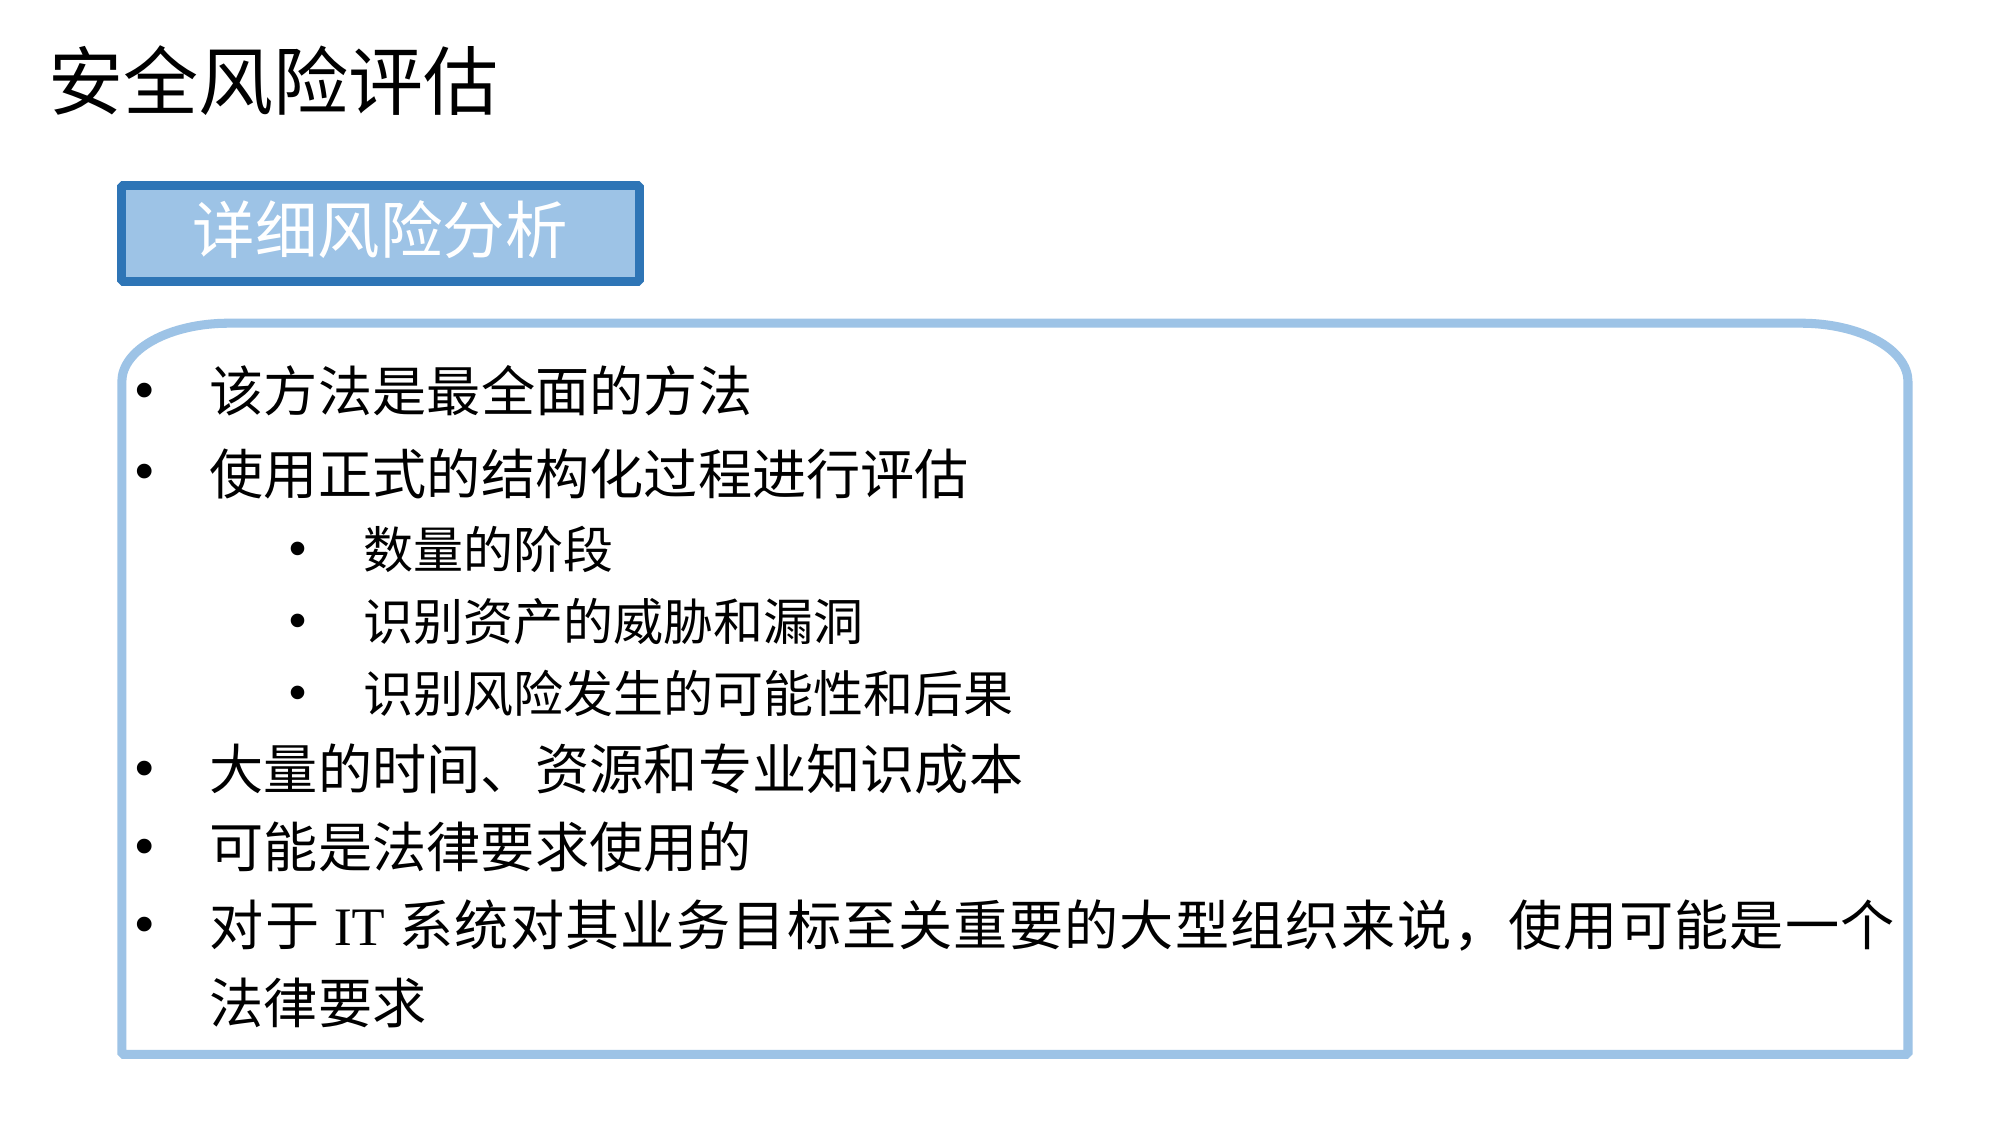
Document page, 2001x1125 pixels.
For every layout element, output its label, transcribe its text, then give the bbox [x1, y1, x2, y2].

text_box 详细风险分析 [121, 185, 640, 282]
text_box 该方法是最全面的方法 使用正式的结构化过程进行评估 数量的阶段 识别资产的威胁和漏洞 识别风险发生的可能性和后果 大量的时间、资源和专业知识成本 可能是法律要求使用的 对于IT系统对其业务目标至关重要的大型组织来说，使用可能是一个法律要求 [121, 323, 1909, 1055]
text_box 安全风险评估 [31, 0, 919, 160]
